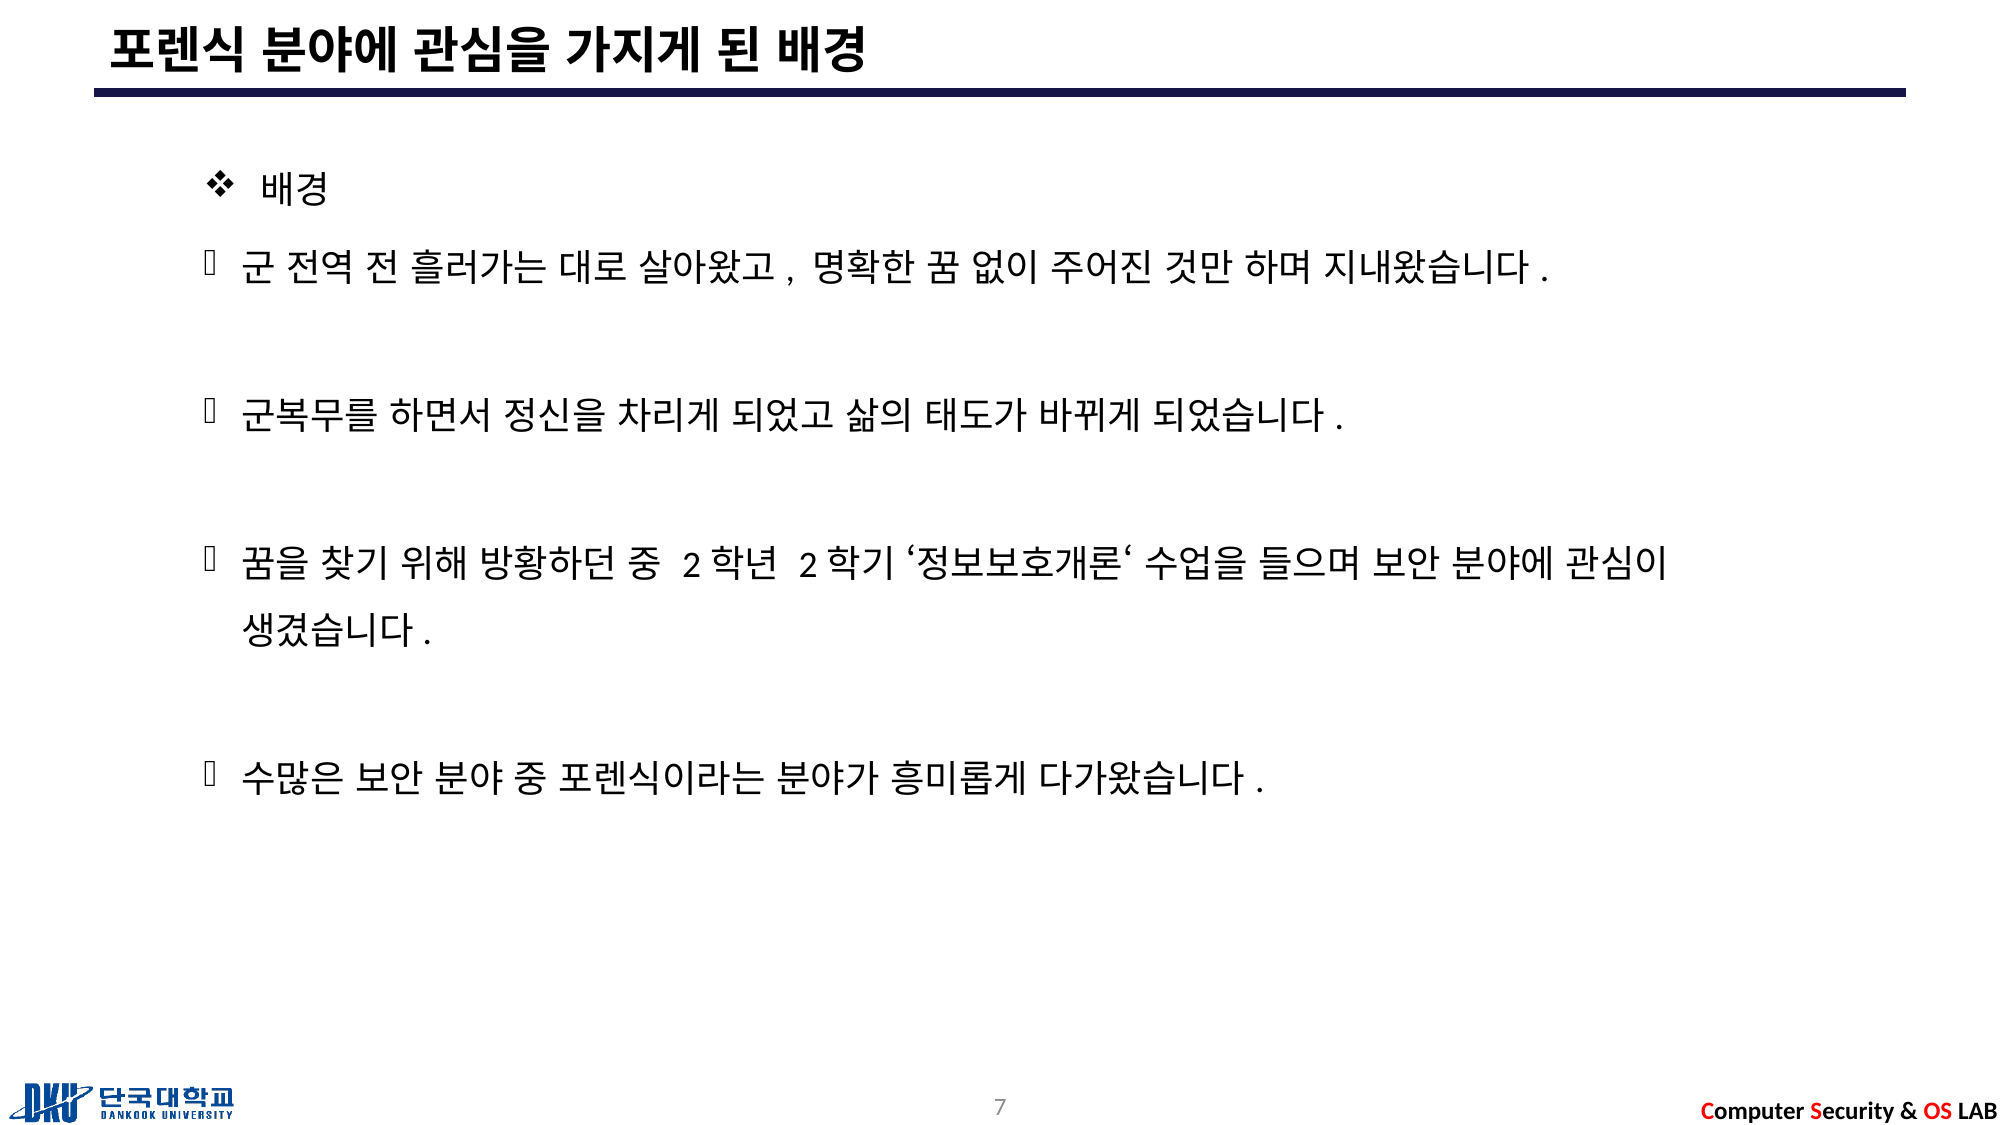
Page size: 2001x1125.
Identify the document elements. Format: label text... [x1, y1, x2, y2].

picture [2, 983, 240, 1125]
slide_number 7 [953, 1075, 1047, 1125]
list 배경 군 전역 전 흘러가는 대로 살아왔고, 명확한 꿈 없이 주어진 것만 하며 지내왔습니다. 군복무를 하면서 정신을 차리게 되었고 삶의 태도가 바뀌게 되었습니다. 꿈을 찾기 위해 방황하던 중 2학년 2학기 ‘정보보호개론‘ 수업을 들으며 보안 분야에 관심이 생겼습니다. 수많은 보안 분야 중 포렌식이라는 분야가 흥미롭게 다가왔습니다. [137, 136, 1863, 1006]
title 포렌식 분야에 관심을 가지게 된 배경 [94, 17, 1906, 90]
